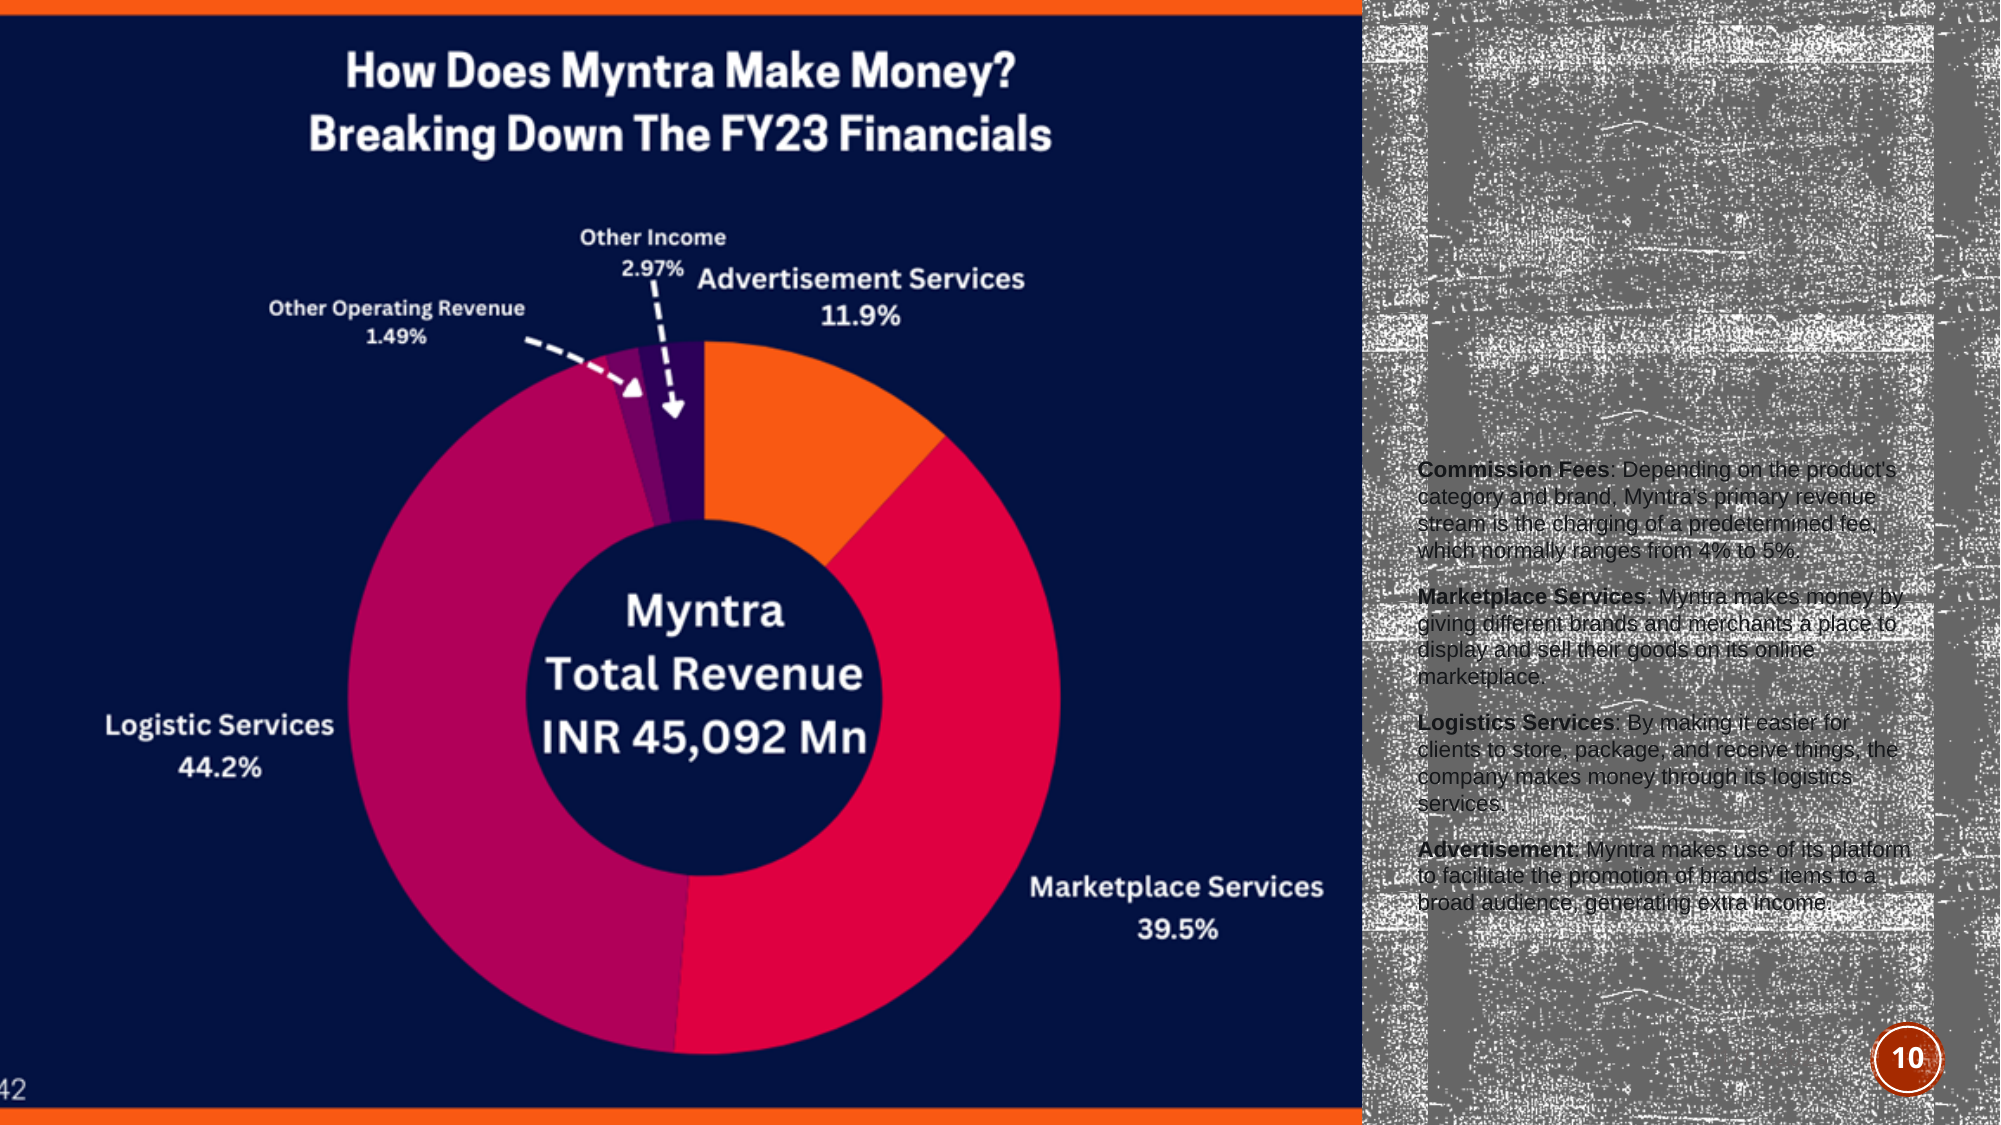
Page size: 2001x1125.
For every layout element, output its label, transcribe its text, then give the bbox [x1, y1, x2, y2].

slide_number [1363, 1028, 1844, 1089]
picture [0, 0, 1363, 1125]
list Commission Fees: Depending on the product's category and brand, Myntra's primary revenue stream is the charging of a predetermined fee, which normally ranges from 4% to 5%. Marketplace Services: Myntra makes money by giving different brands and merchants a place to display and sell their goods on its online marketplace. Logistics Services: By making it easier for clients to store, package, and receive things, the company makes money through its logistics services. Advertisement: Myntra makes use of its platform to facilitate the promotion of brands' items to a broad audience, generating extra income. [1402, 397, 1928, 938]
slide_number 10 [1855, 1028, 1961, 1089]
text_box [1363, 0, 2000, 1125]
